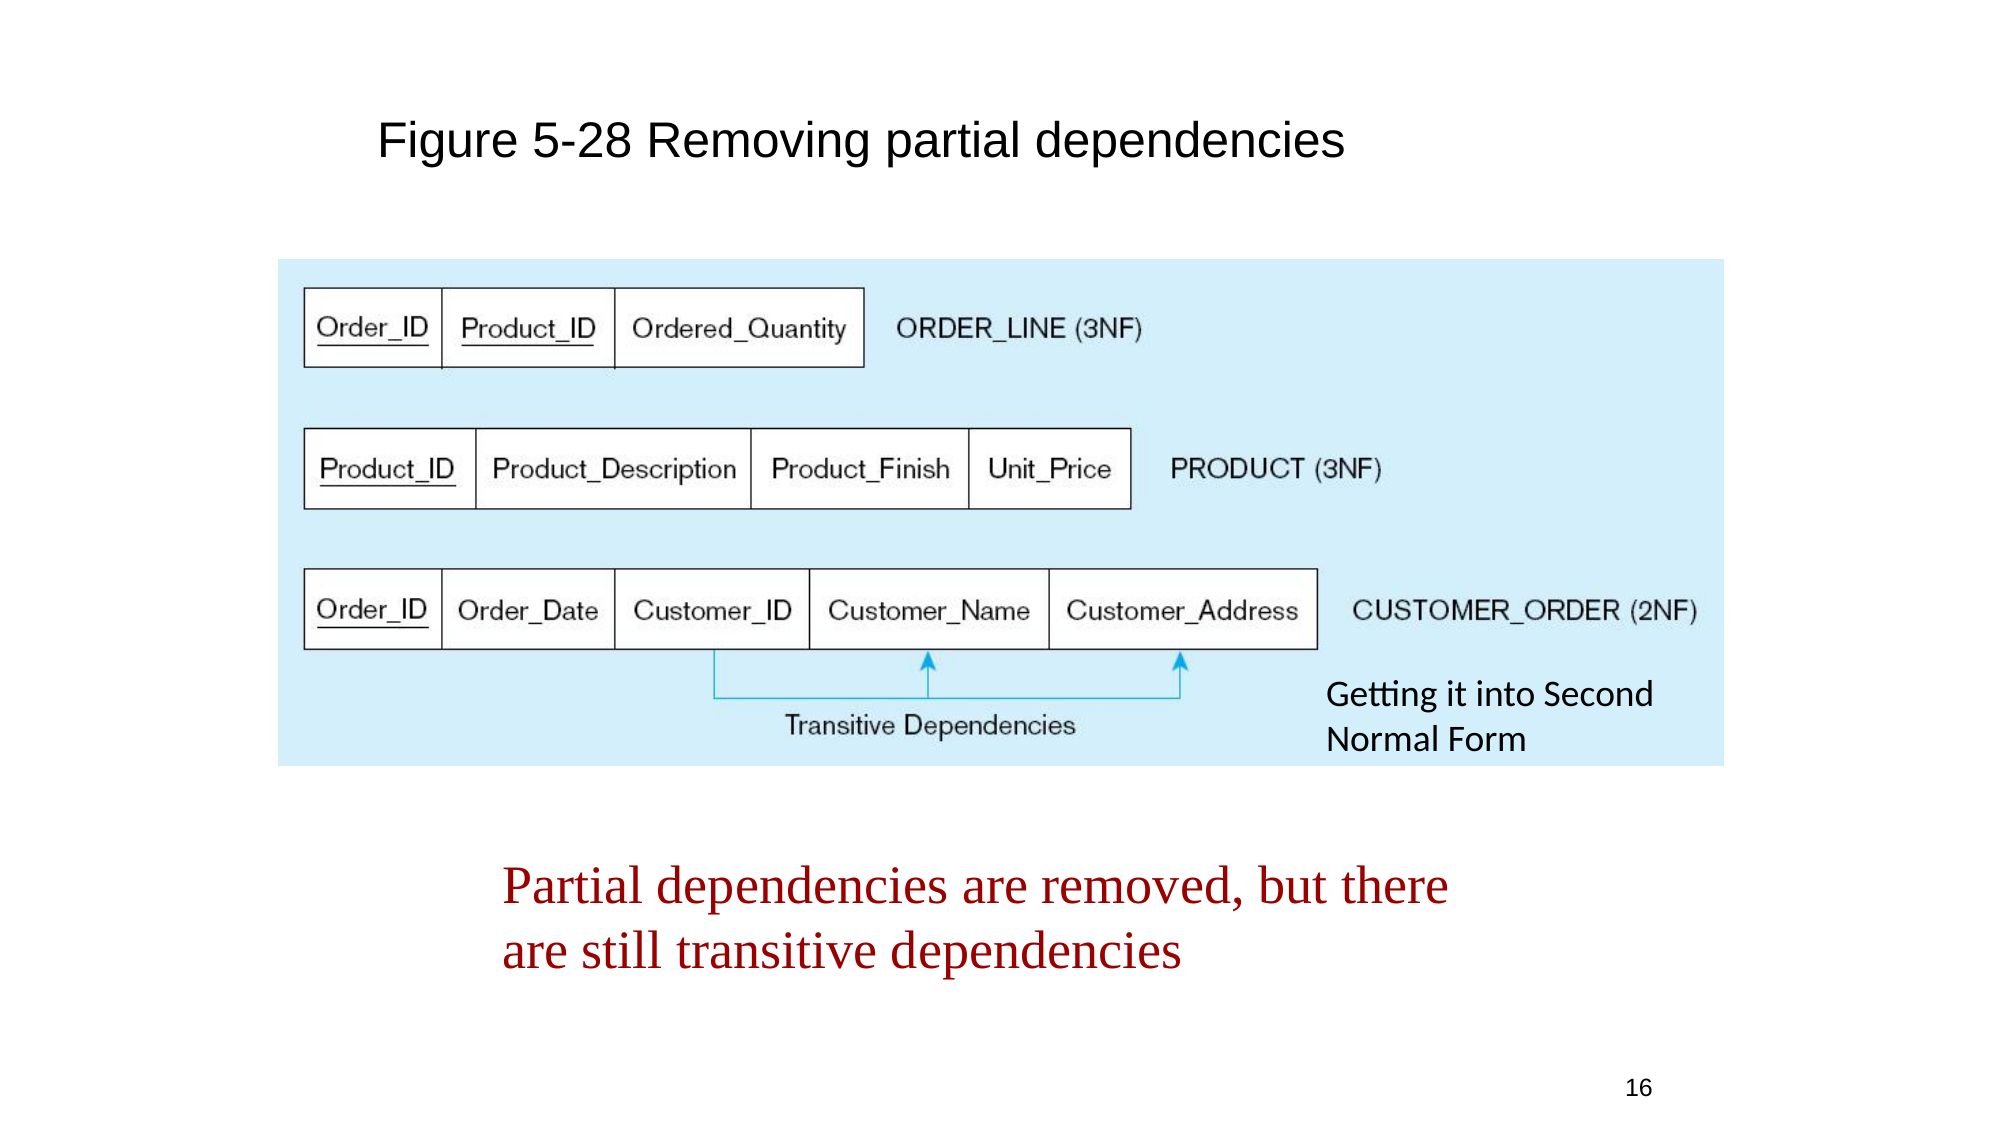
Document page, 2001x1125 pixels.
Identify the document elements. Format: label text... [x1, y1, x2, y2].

text_box Partial dependencies are removed, but there are still transitive dependencies [487, 842, 1488, 987]
text_box Figure 5-28 Removing partial dependencies [362, 99, 1700, 175]
picture [278, 259, 1724, 766]
slide_number 16 [1317, 1046, 1668, 1125]
